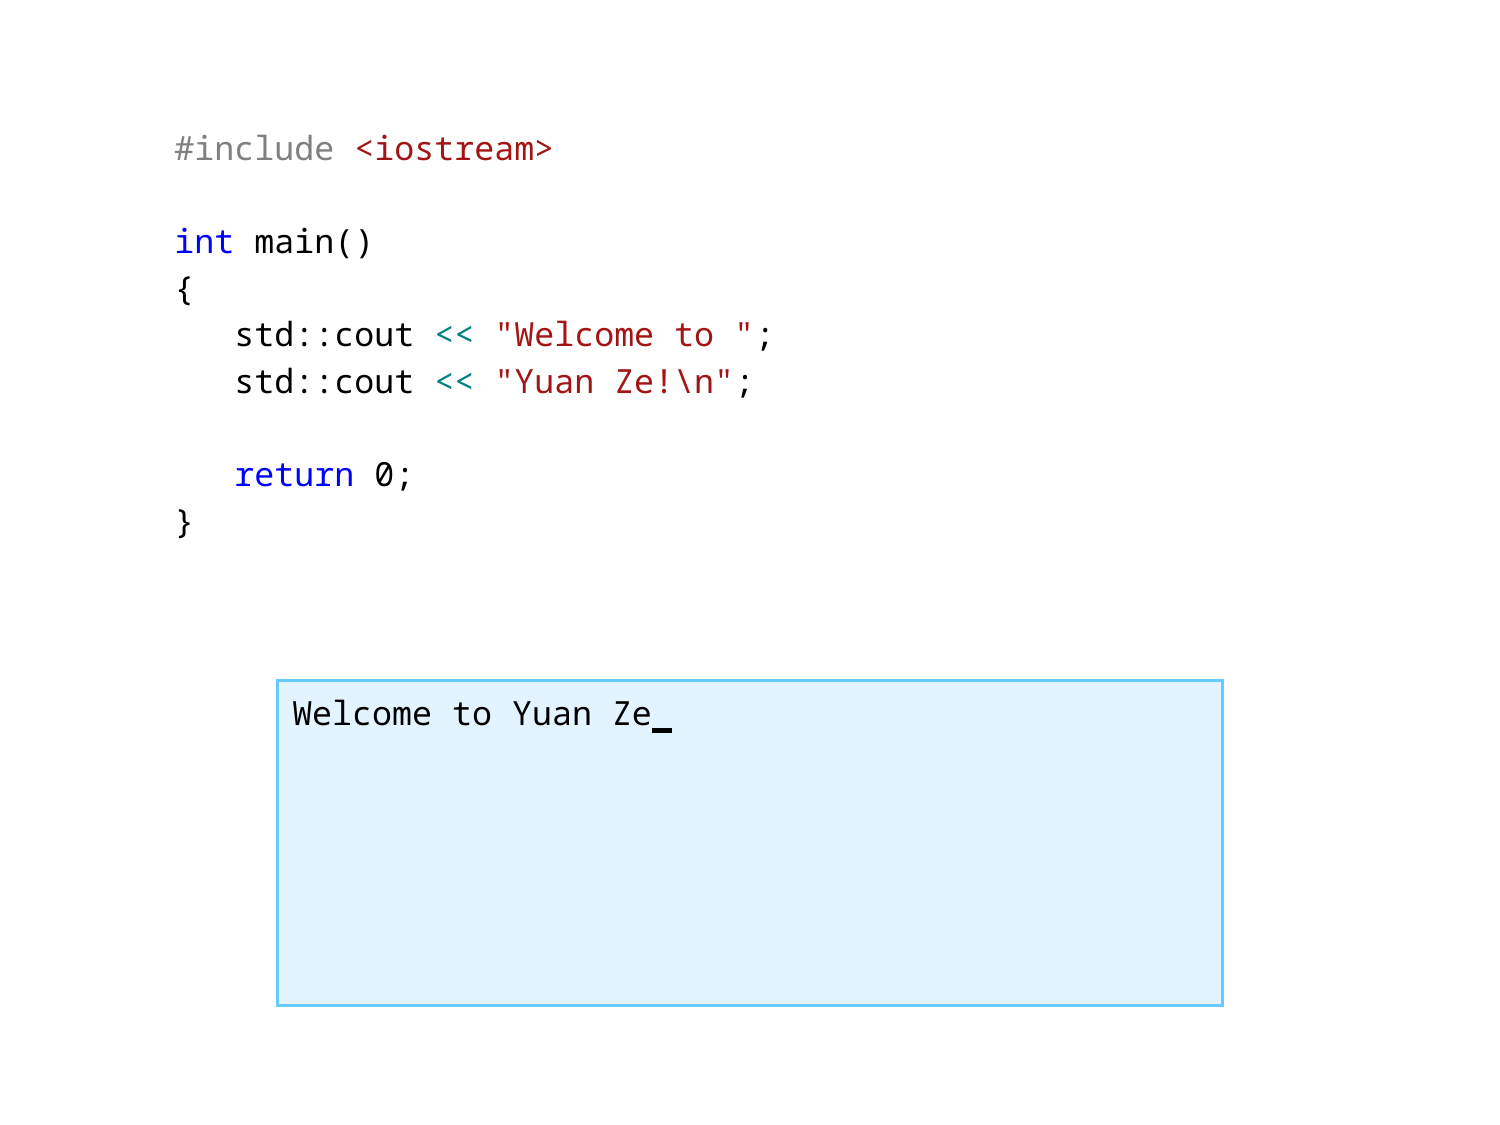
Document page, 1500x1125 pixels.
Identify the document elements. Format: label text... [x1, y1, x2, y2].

list #include <iostream> int main() { std::cout << "Welcome to "; std::cout << "Yuan Ze!\n"; return 0; } [159, 119, 1341, 563]
text_box Welcome to Yuan Zen [277, 680, 1223, 1006]
